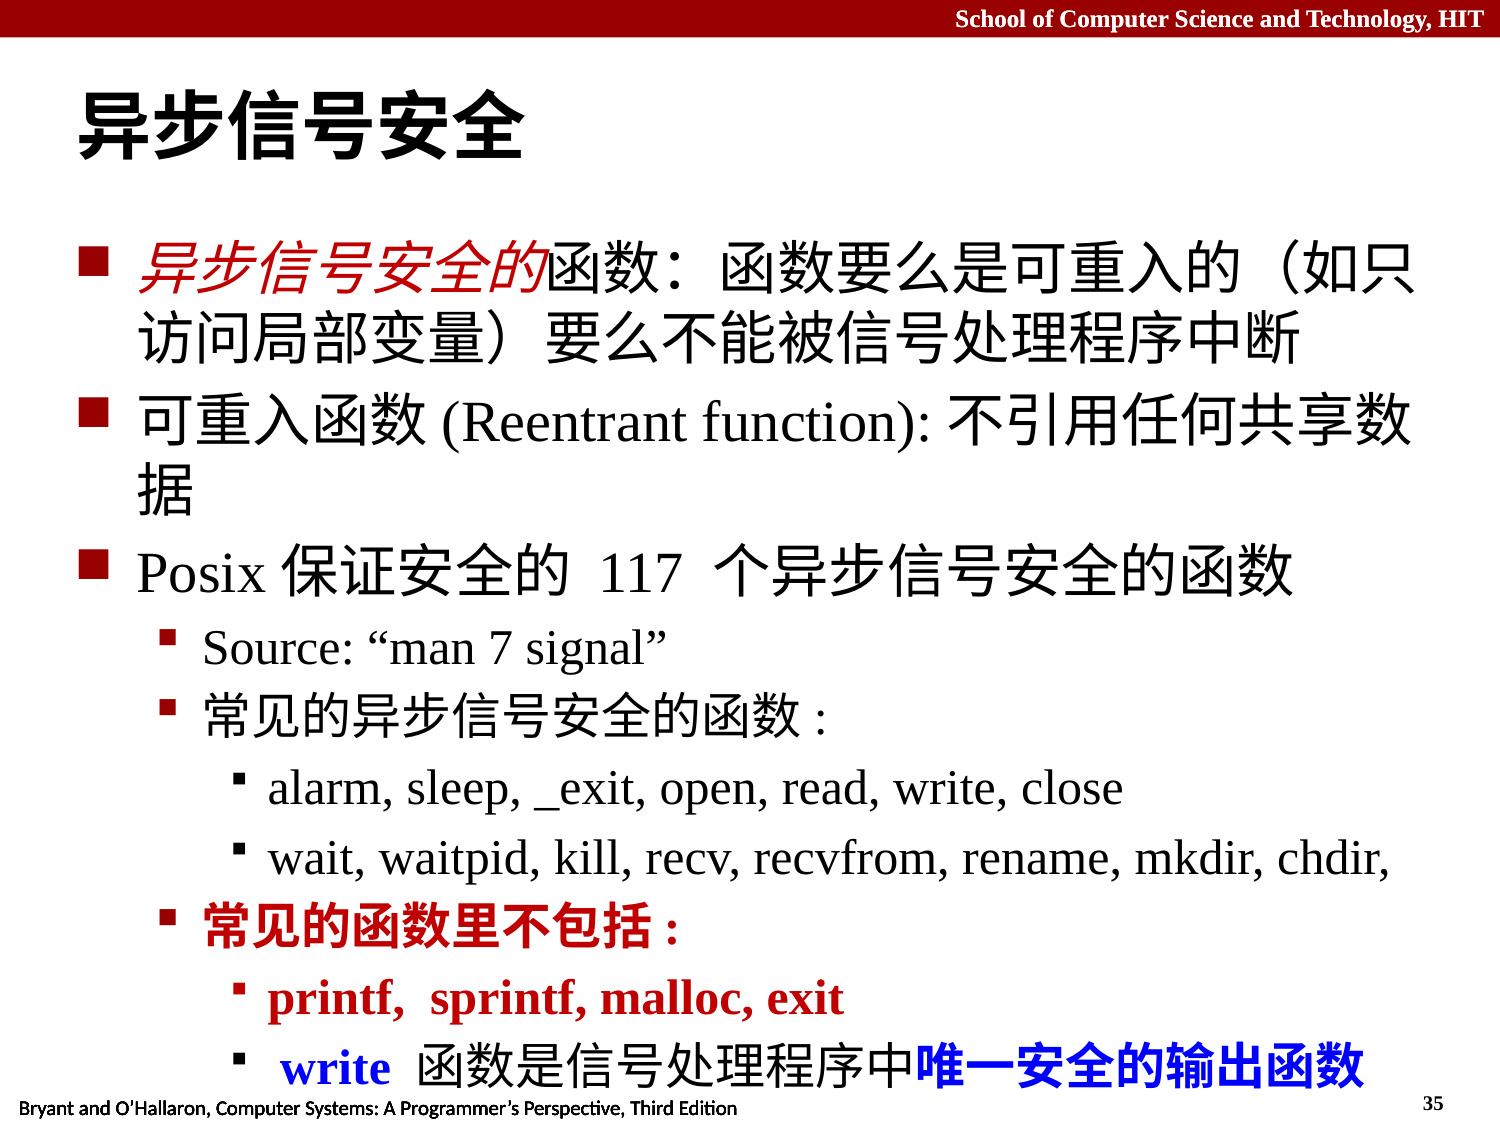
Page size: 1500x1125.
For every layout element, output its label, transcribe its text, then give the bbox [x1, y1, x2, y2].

list 异步信号安全的函数：函数要么是可重入的（如只访问局部变量）要么不能被信号处理程序中断 可重入函数(Reentrant function):不引用任何共享数据 Posix保证安全的 117 个异步信号安全的函数 Source: “man 7 signal” 常见的异步信号安全的函数: alarm, sleep, _exit, open, read, write, close wait, waitpid, kill, recv, recvfrom, rename, mkdir, chdir, 常见的函数里不包括: printf, sprintf, malloc, exit write 函数是信号处理程序中唯一安全的输出函数 [64, 223, 1476, 1088]
title 异步信号安全 [61, 60, 1488, 187]
